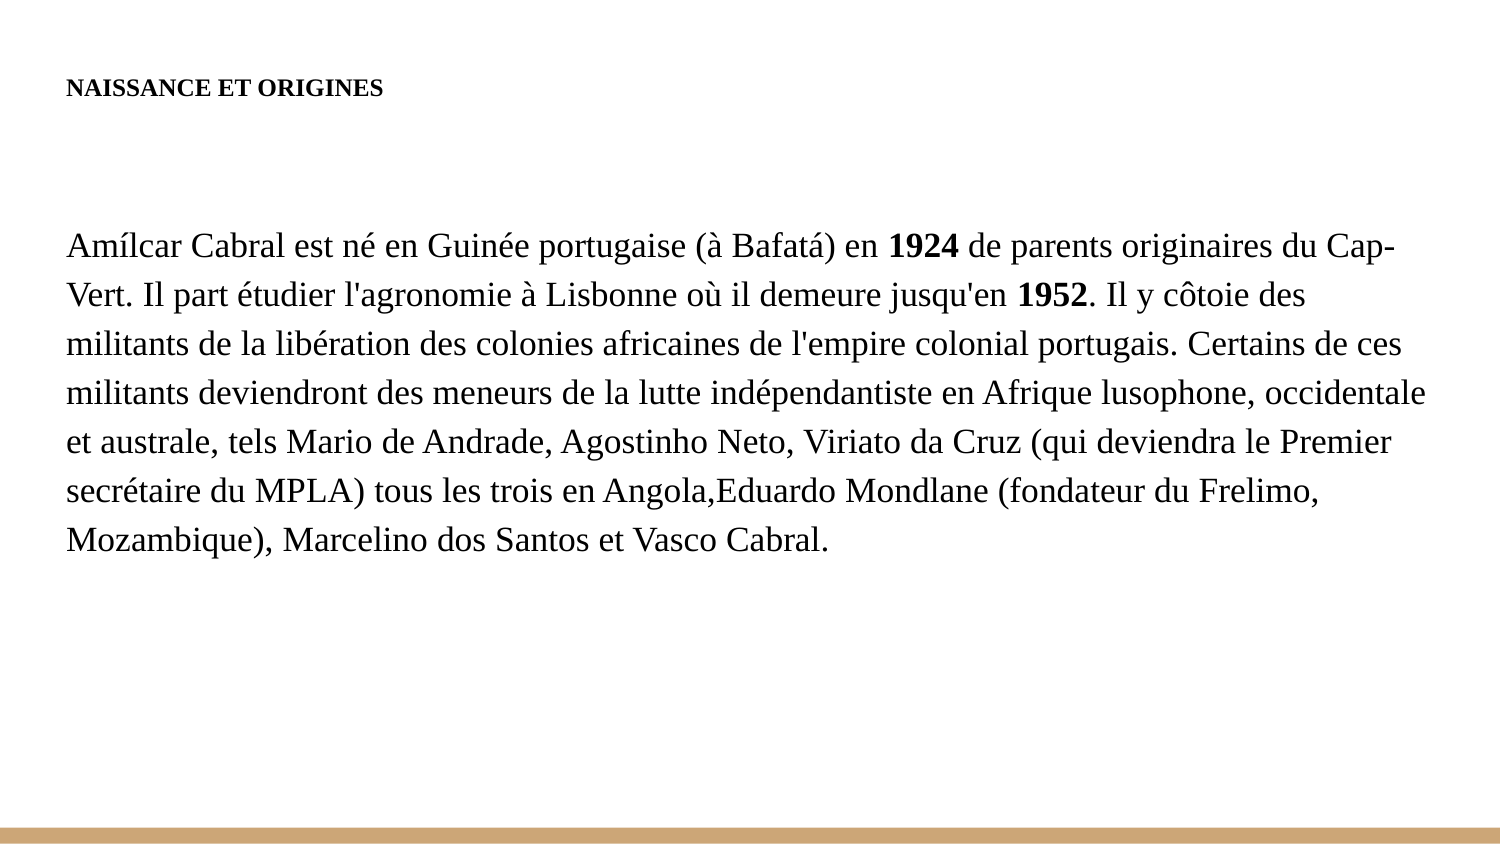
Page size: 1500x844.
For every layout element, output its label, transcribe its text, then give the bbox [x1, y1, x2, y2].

list Amílcar Cabral est né en Guinée portugaise (à Bafatá) en 1924 de parents originaires du Cap-Vert. Il part étudier l'agronomie à Lisbonne où il demeure jusqu'en 1952. Il y côtoie des militants de la libération des colonies africaines de l'empire colonial portugais. Certains de ces militants deviendront des meneurs de la lutte indépendantiste en Afrique lusophone, occidentale et australe, tels Mario de Andrade, Agostinho Neto, Viriato da Cruz (qui deviendra le Premier secrétaire du MPLA) tous les trois en Angola,Eduardo Mondlane (fondateur du Frelimo, Mozambique), Marcelino dos Santos et Vasco Cabral. [51, 200, 1449, 752]
title NAISSANCE ET ORIGINES [51, 51, 1449, 189]
